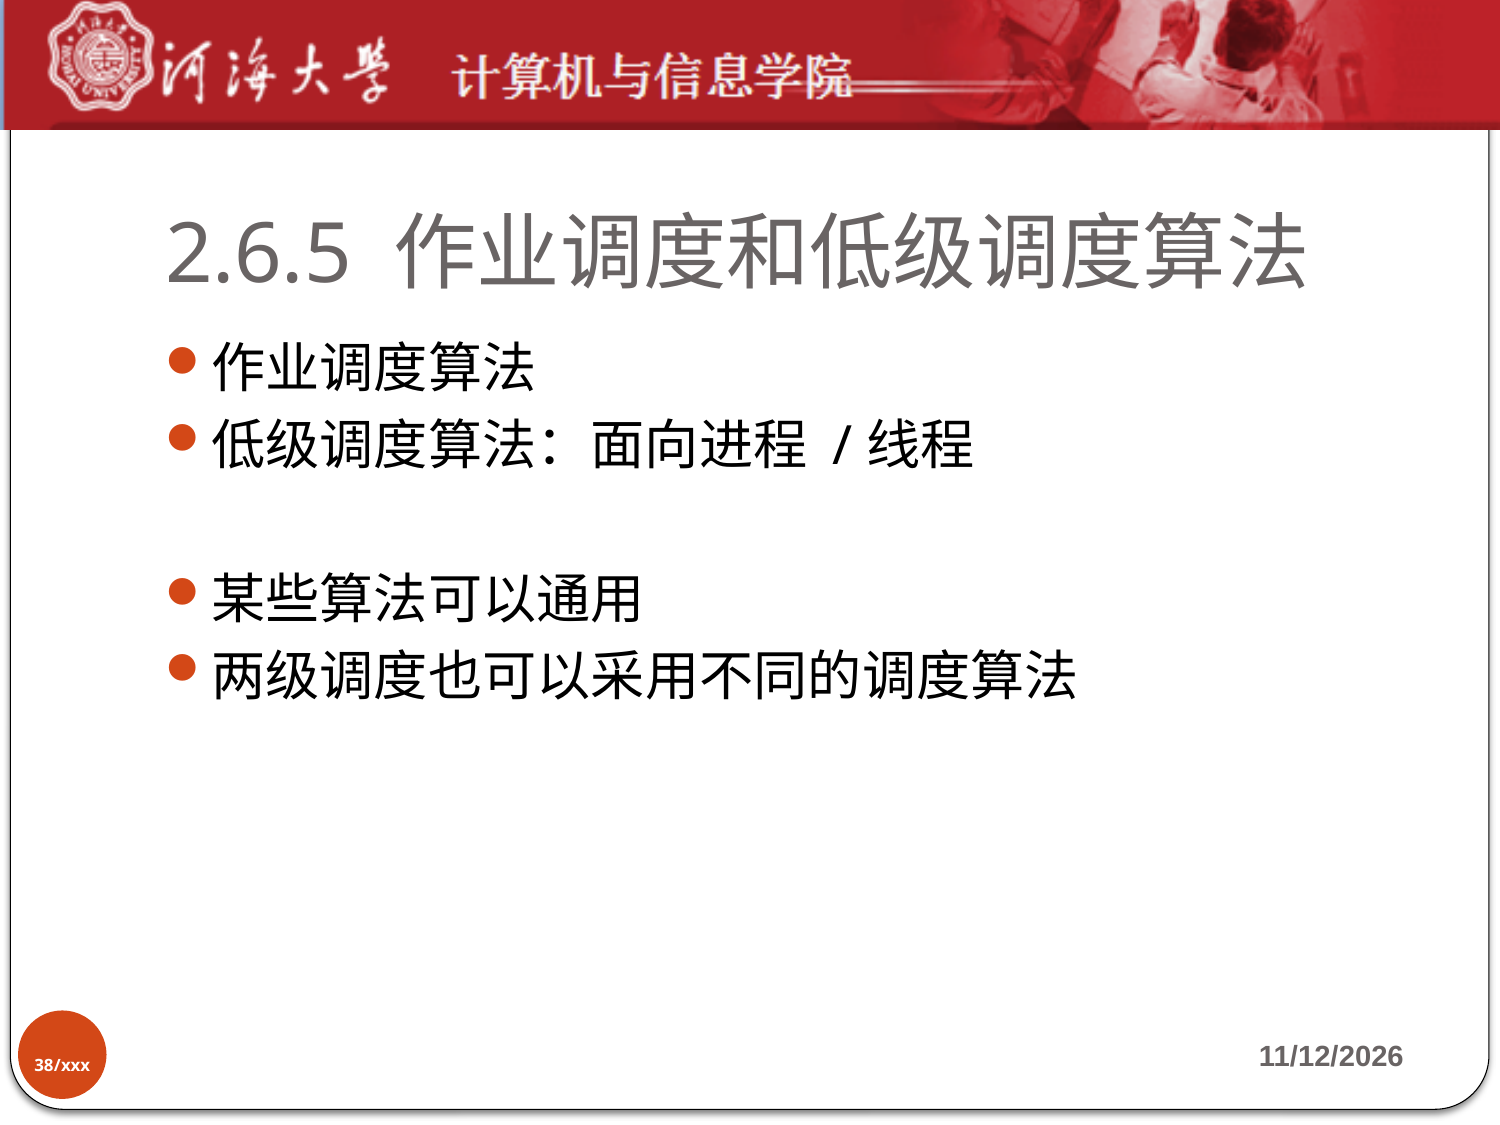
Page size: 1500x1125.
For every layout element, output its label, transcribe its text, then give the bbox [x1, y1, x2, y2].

list 作业调度算法 低级调度算法：面向进程 /线程 某些算法可以通用 两级调度也可以采用不同的调度算法 [150, 326, 1425, 988]
picture [0, 0, 1500, 130]
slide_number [1012, 1015, 1419, 1094]
title 2.6.5 作业调度和低级调度算法 [150, 142, 1425, 315]
slide_number 38/xxx [18, 1010, 107, 1099]
